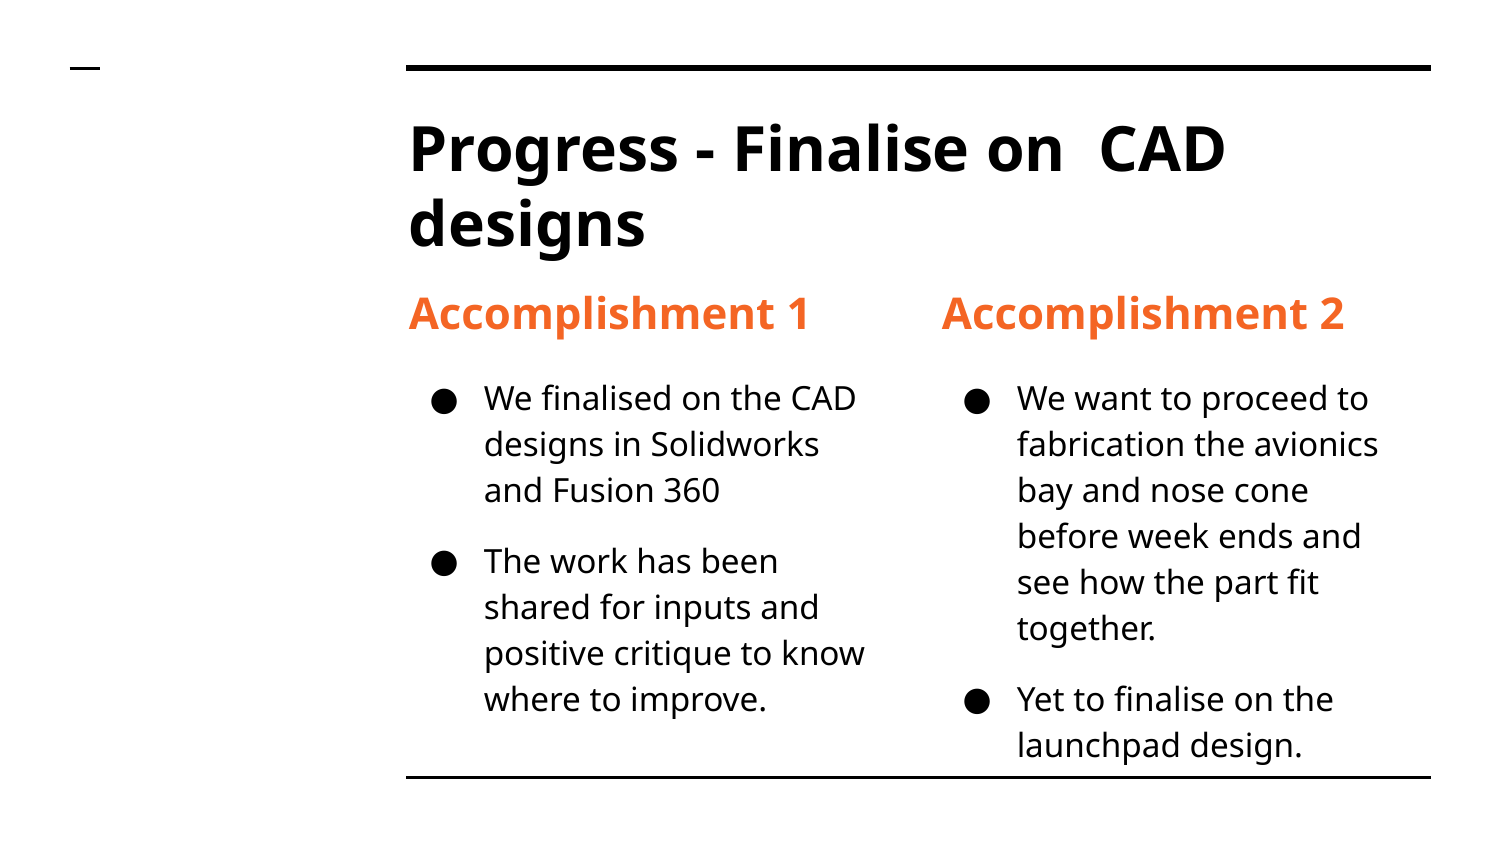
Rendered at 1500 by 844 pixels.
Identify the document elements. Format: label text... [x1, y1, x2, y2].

list Accomplishment 1 We finalised on the CAD designs in Solidworks and Fusion 360 The work has been shared for inputs and positive critique to know where to improve. [393, 262, 898, 756]
title Progress - Finalise on CAD designs [393, 94, 1431, 199]
list Accomplishment 2 We want to proceed to fabrication the avionics bay and nose cone before week ends and see how the part fit together. Yet to finalise on the launchpad design. [926, 262, 1431, 756]
